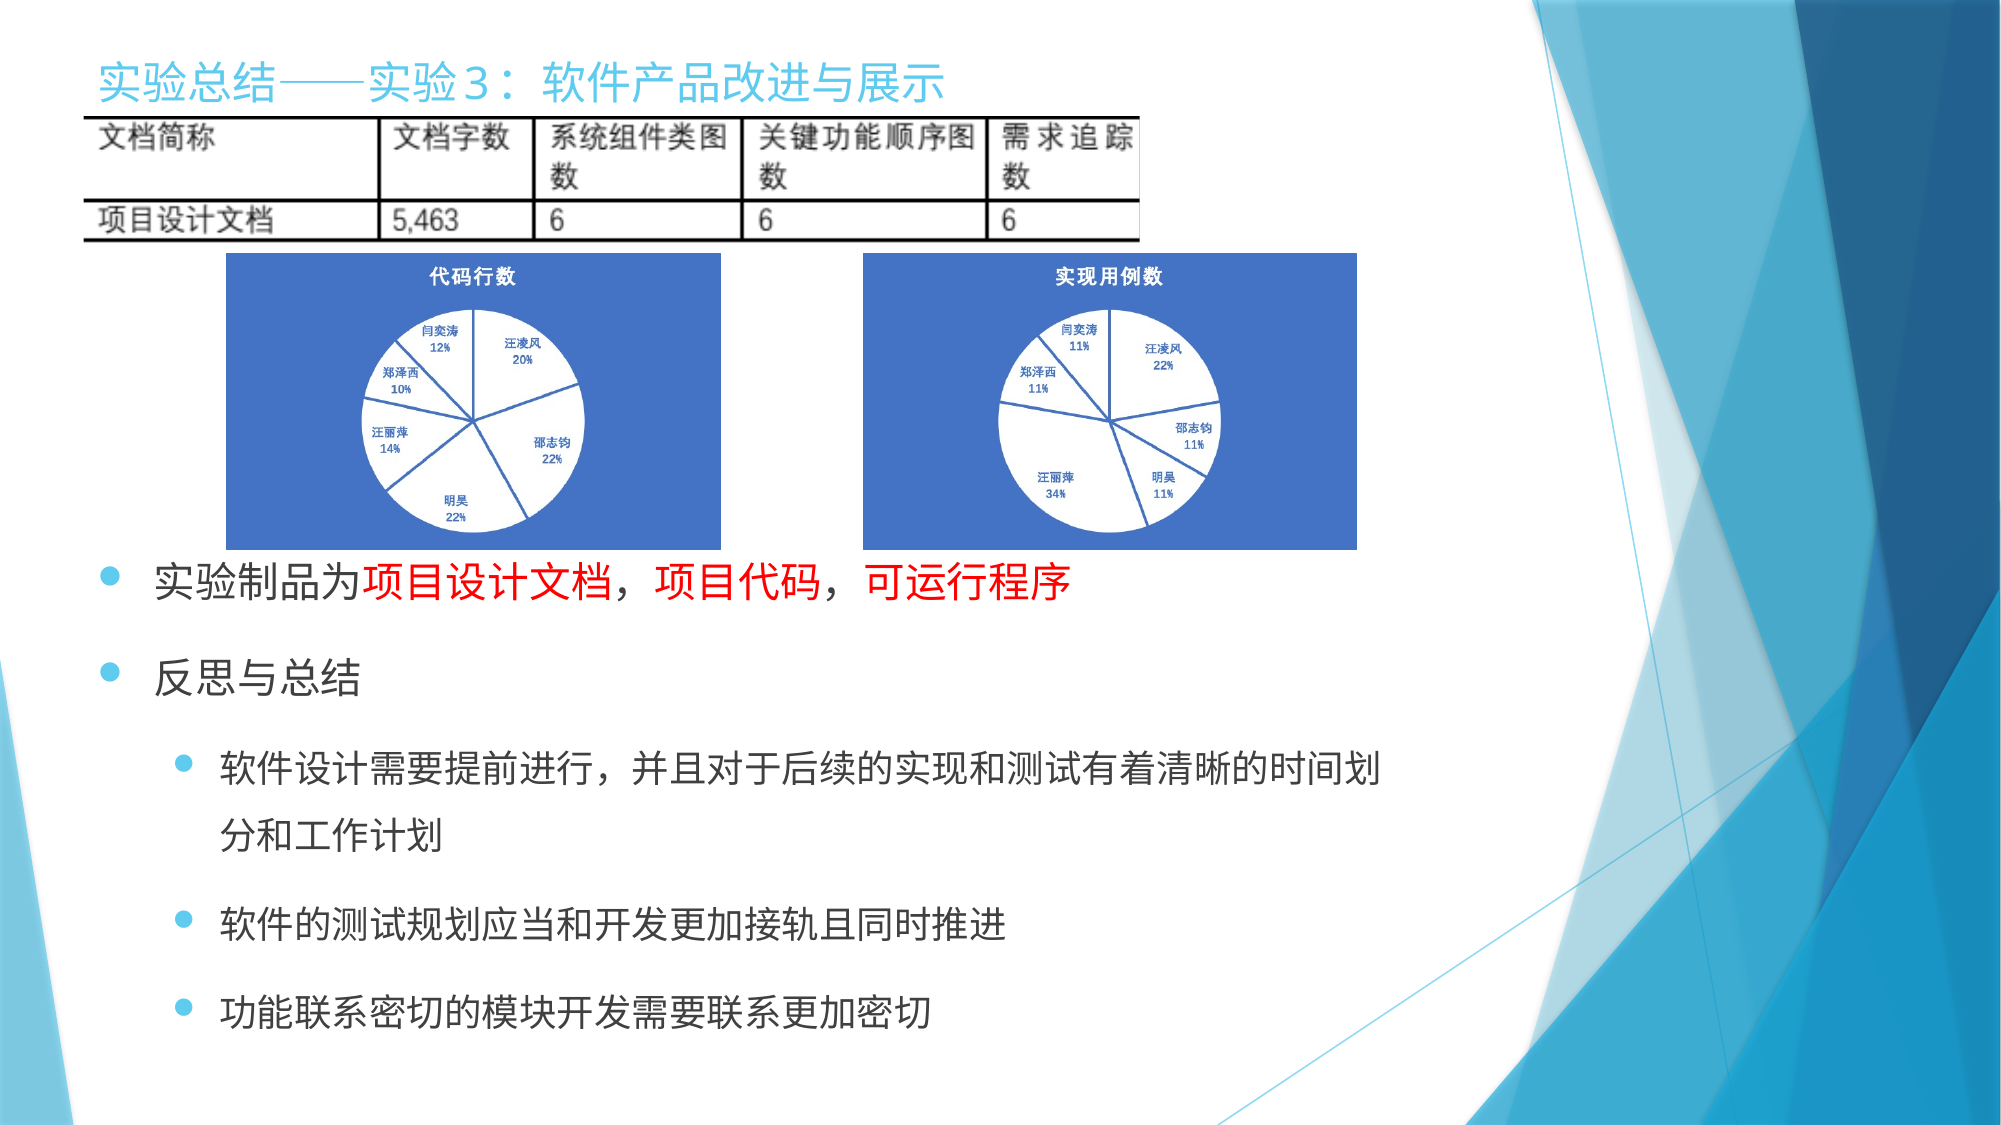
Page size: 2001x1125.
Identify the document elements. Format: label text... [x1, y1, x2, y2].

list 实验制品为项目设计文档，项目代码，可运行程序 反思与总结 软件设计需要提前进行，并且对于后续的实现和测试有着清晰的时间划分和工作计划 软件的测试规划应当和开发更加接轨且同时推进 功能联系密切的模块开发需要联系更加密切 [82, 523, 1422, 1125]
picture [83, 115, 1358, 551]
title 实验总结——实验3：软件产品改进与展示 [82, 46, 1358, 117]
